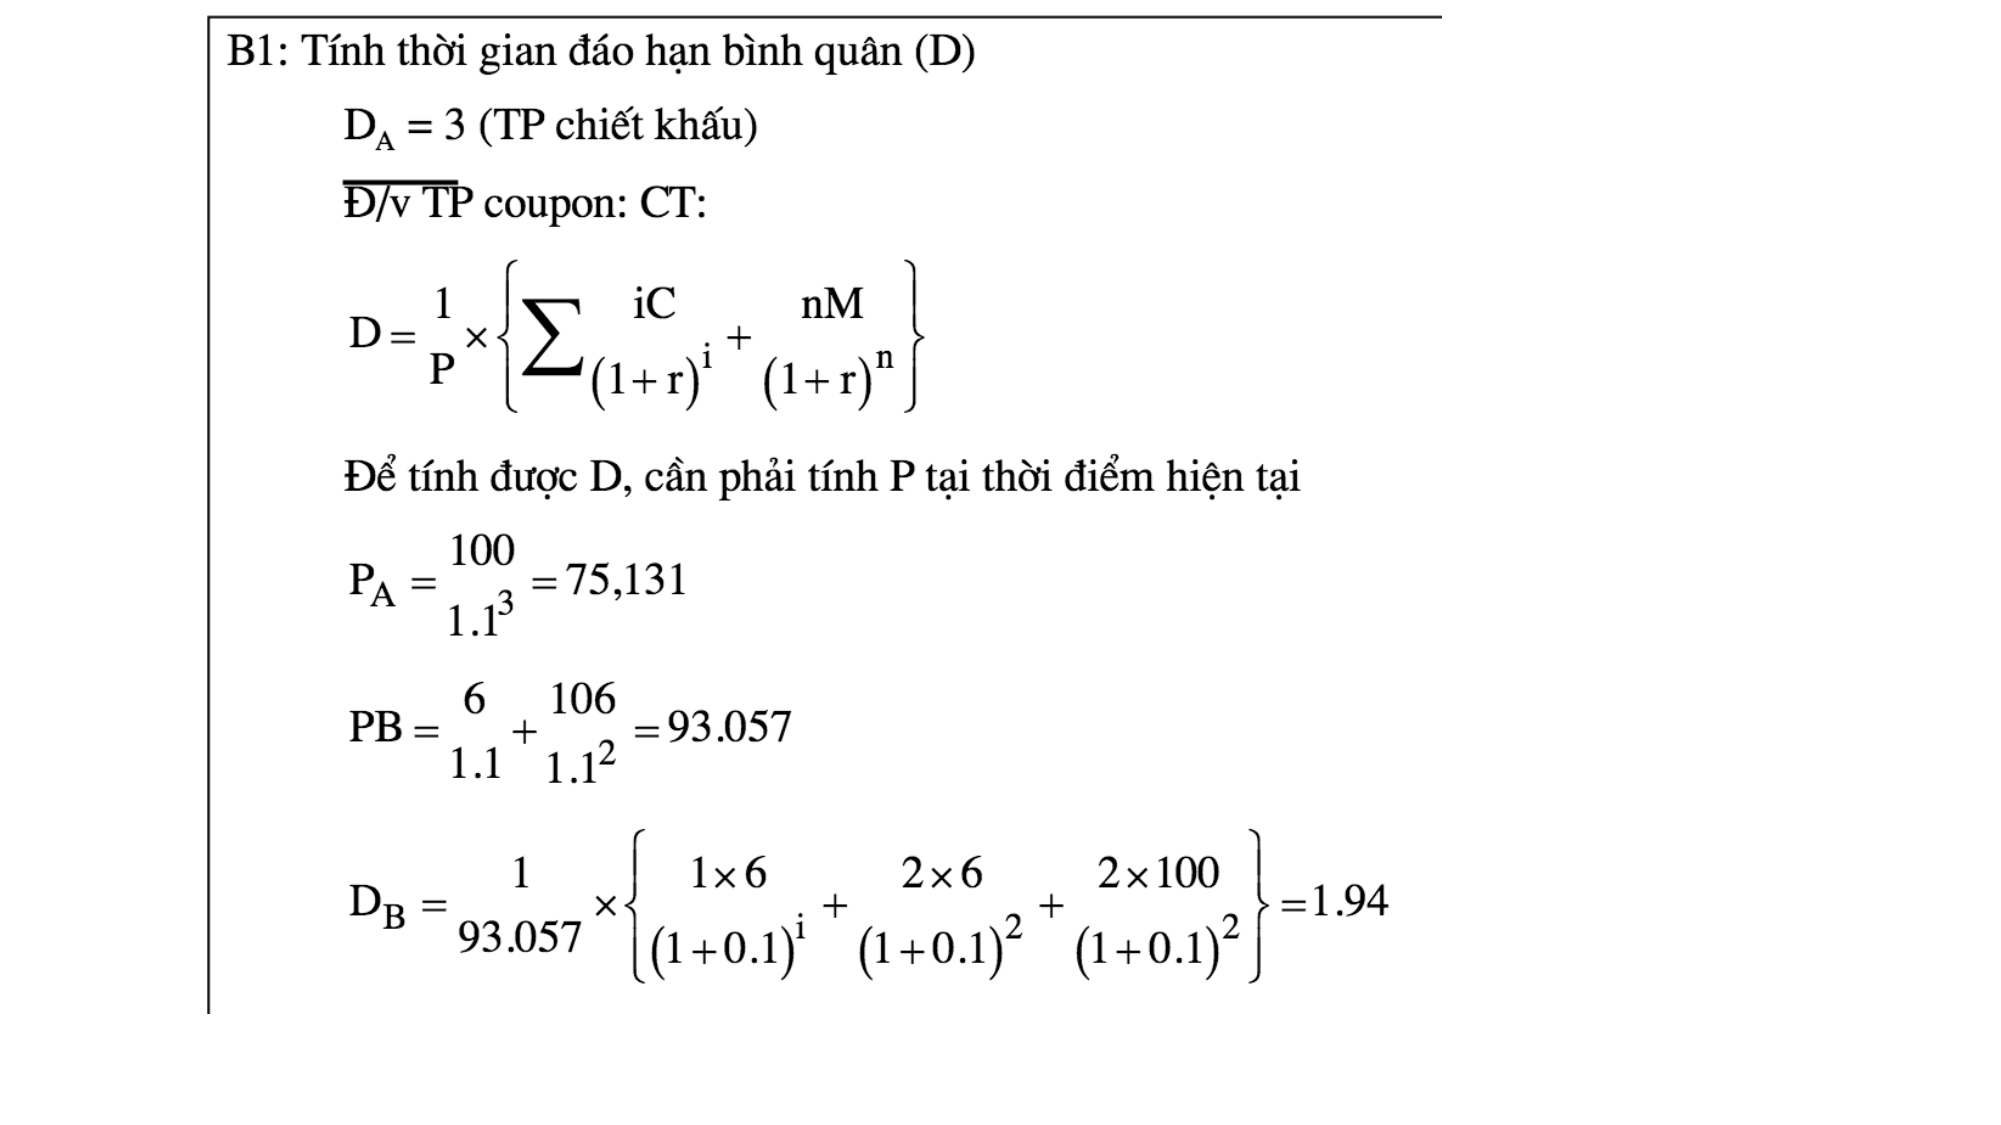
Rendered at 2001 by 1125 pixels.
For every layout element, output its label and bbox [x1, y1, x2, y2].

list [206, 14, 1442, 1014]
